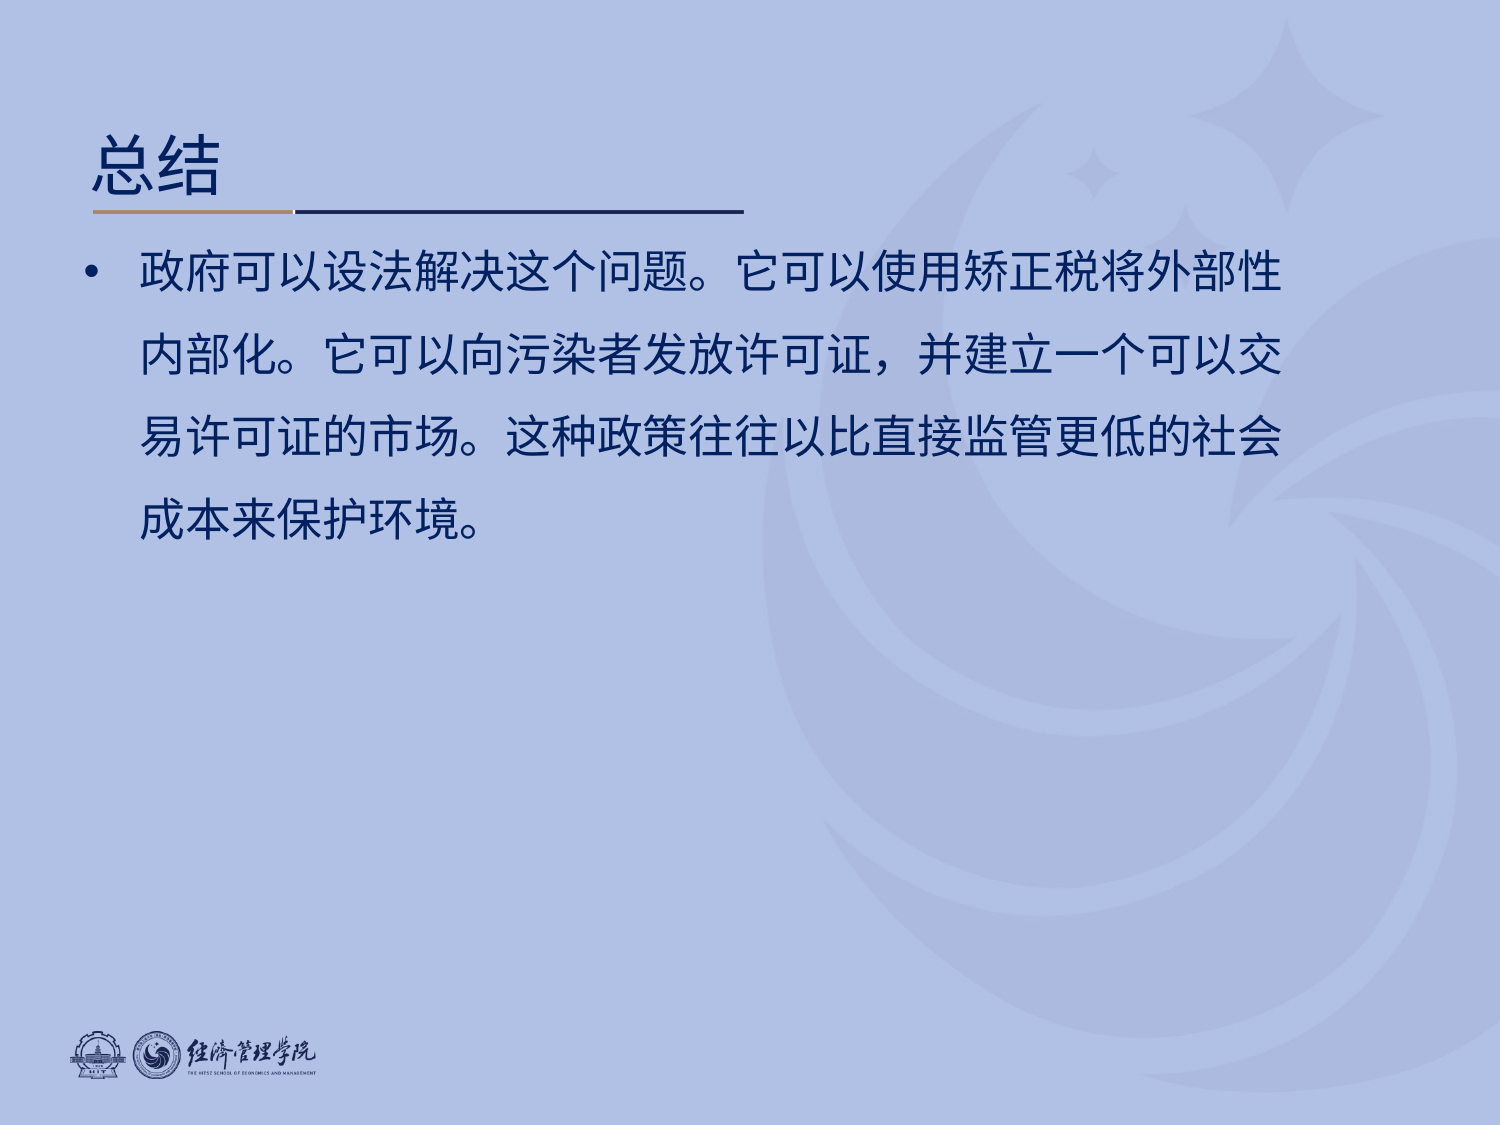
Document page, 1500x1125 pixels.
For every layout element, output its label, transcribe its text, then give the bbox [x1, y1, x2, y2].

title 总结 [74, 125, 1128, 203]
picture [0, 0, 1500, 1125]
text_box 政府可以设法解决这个问题。它可以使用矫正税将外部性内部化。它可以向污染者发放许可证，并建立一个可以交易许可证的市场。这种政策往往以比直接监管更低的社会成本来保护环境。 [68, 208, 1333, 553]
